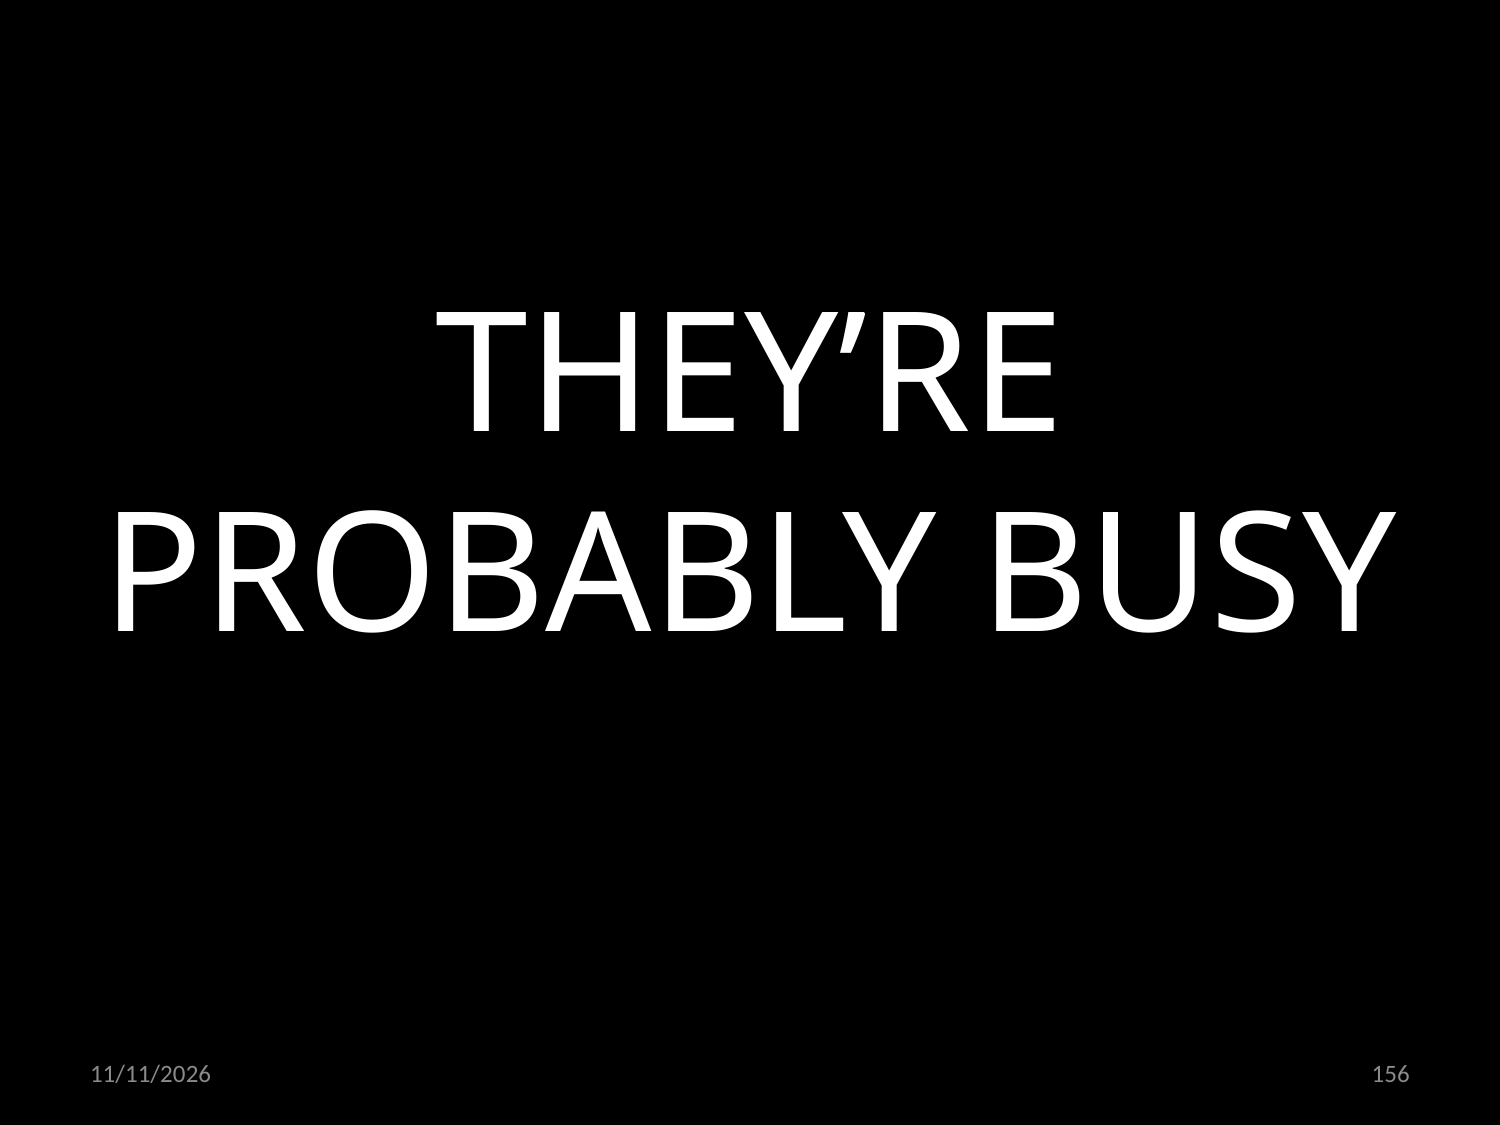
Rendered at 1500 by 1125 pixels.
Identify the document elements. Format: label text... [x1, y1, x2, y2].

text_box THEY’RE PROBABLY BUSY [0, 257, 1500, 359]
slide_number 156 [1074, 1042, 1425, 1103]
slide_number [75, 1042, 425, 1103]
